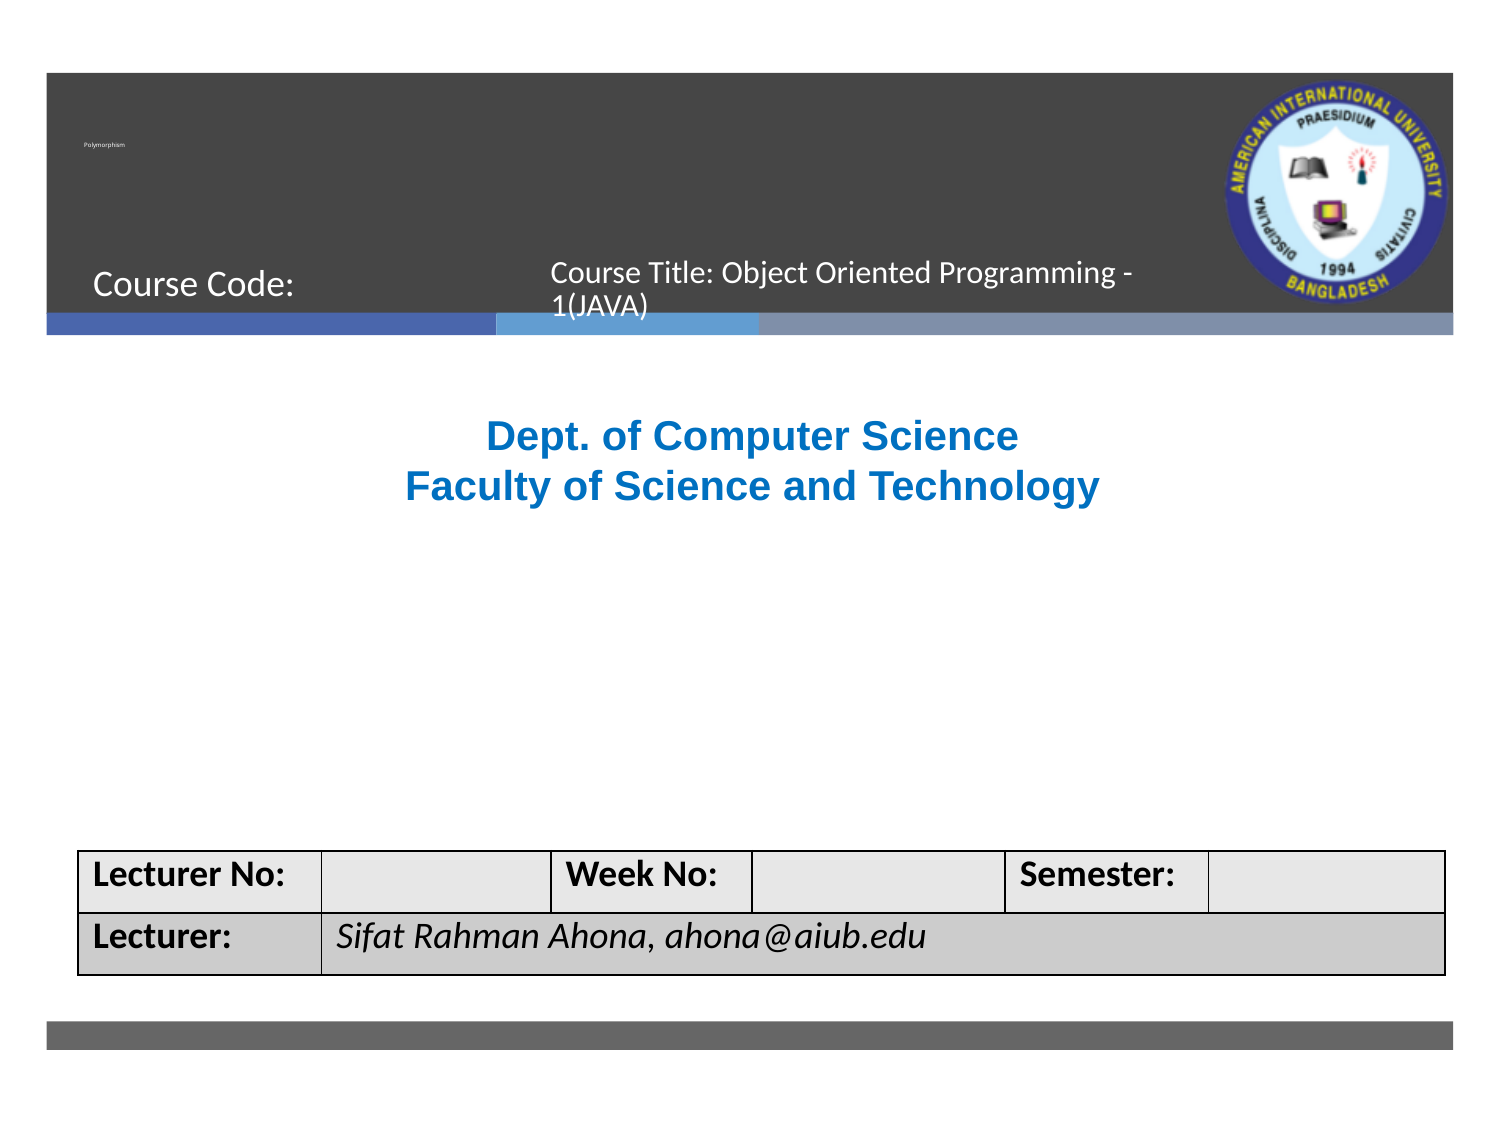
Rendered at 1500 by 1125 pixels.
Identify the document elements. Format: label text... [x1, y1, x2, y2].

table_header Week No: [552, 852, 751, 912]
table_header Lecturer No: [79, 852, 321, 912]
table_header [1209, 852, 1444, 912]
text_box Course Title: Object Oriented Programming -1(JAVA) [535, 252, 1228, 332]
picture [1220, 75, 1454, 310]
text_box Dept. of Computer Science Faculty of Science and Technology [12, 401, 1493, 517]
table_header Semester: [1006, 852, 1208, 912]
table_cell Lecturer: [79, 914, 321, 974]
table_cell Sifat Rahman Ahona, ahona@aiub.edu [322, 914, 1444, 974]
table_header [322, 852, 550, 912]
title Polymorphism [69, 90, 1351, 253]
table_header [753, 852, 1004, 912]
subtitle Course Code: [78, 251, 536, 331]
